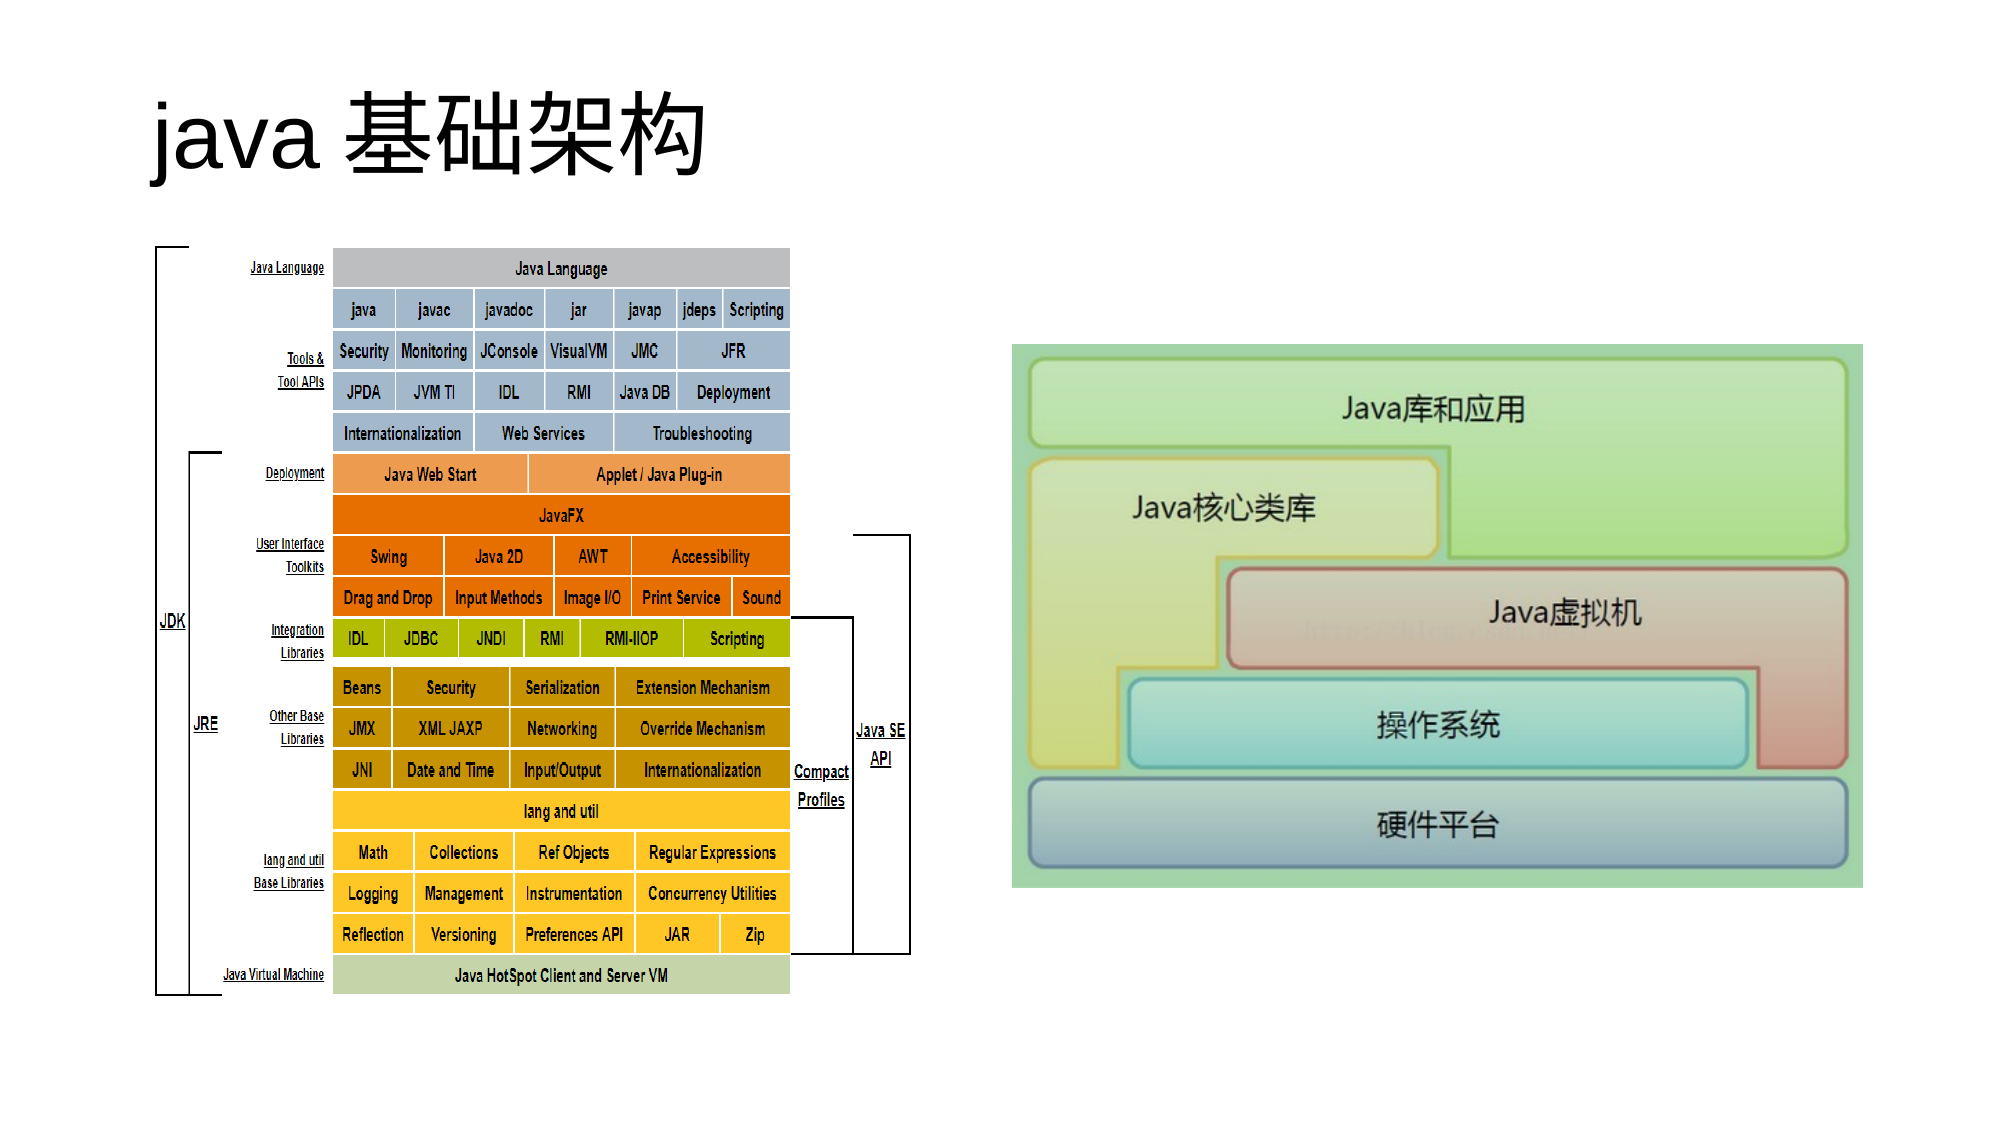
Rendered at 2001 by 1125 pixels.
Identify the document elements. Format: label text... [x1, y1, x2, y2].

title java基础架构 [137, 59, 1863, 219]
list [137, 218, 988, 1047]
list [1012, 344, 1863, 888]
